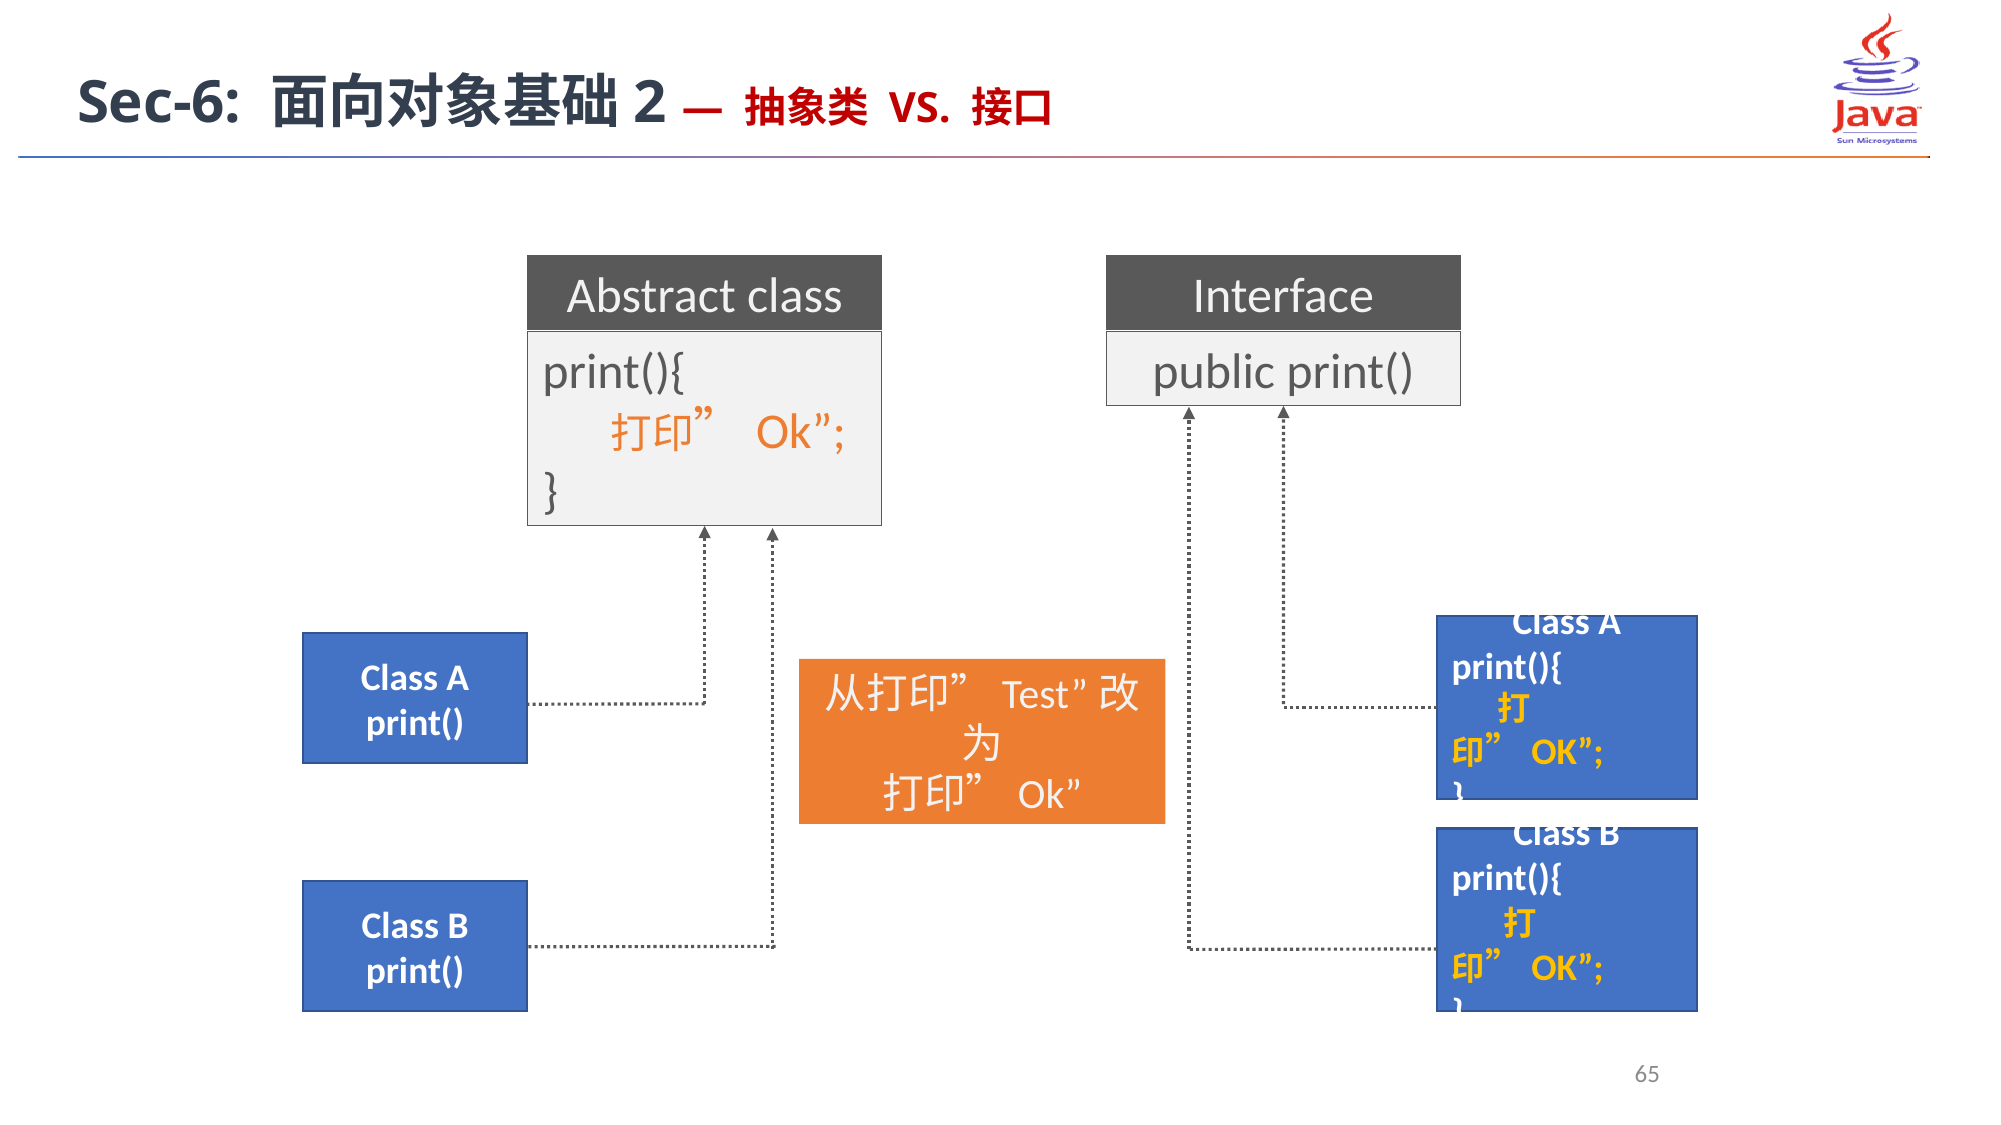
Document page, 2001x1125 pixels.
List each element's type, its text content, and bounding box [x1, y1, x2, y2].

text_box Sec-6: 面向对象基础2 — 抽象类 VS. 接口 [74, 62, 1166, 135]
text_box 从打印”Test”改为 打印”Ok” [799, 658, 1166, 824]
text_box Abstract class [527, 255, 882, 330]
text_box Class A print() [302, 632, 528, 764]
text_box public print() [1106, 331, 1461, 406]
text_box Class B print() [302, 880, 528, 1012]
text_box Class B print(){ 打印”OK”; } [1436, 827, 1698, 1012]
text_box Interface [1106, 255, 1461, 330]
text_box print(){ 打印”Ok”; } [527, 331, 882, 526]
slide_number 65 [1325, 1042, 1675, 1103]
text_box Class A print(){ 打印”OK”; } [1436, 615, 1698, 800]
picture [1825, 9, 1930, 149]
